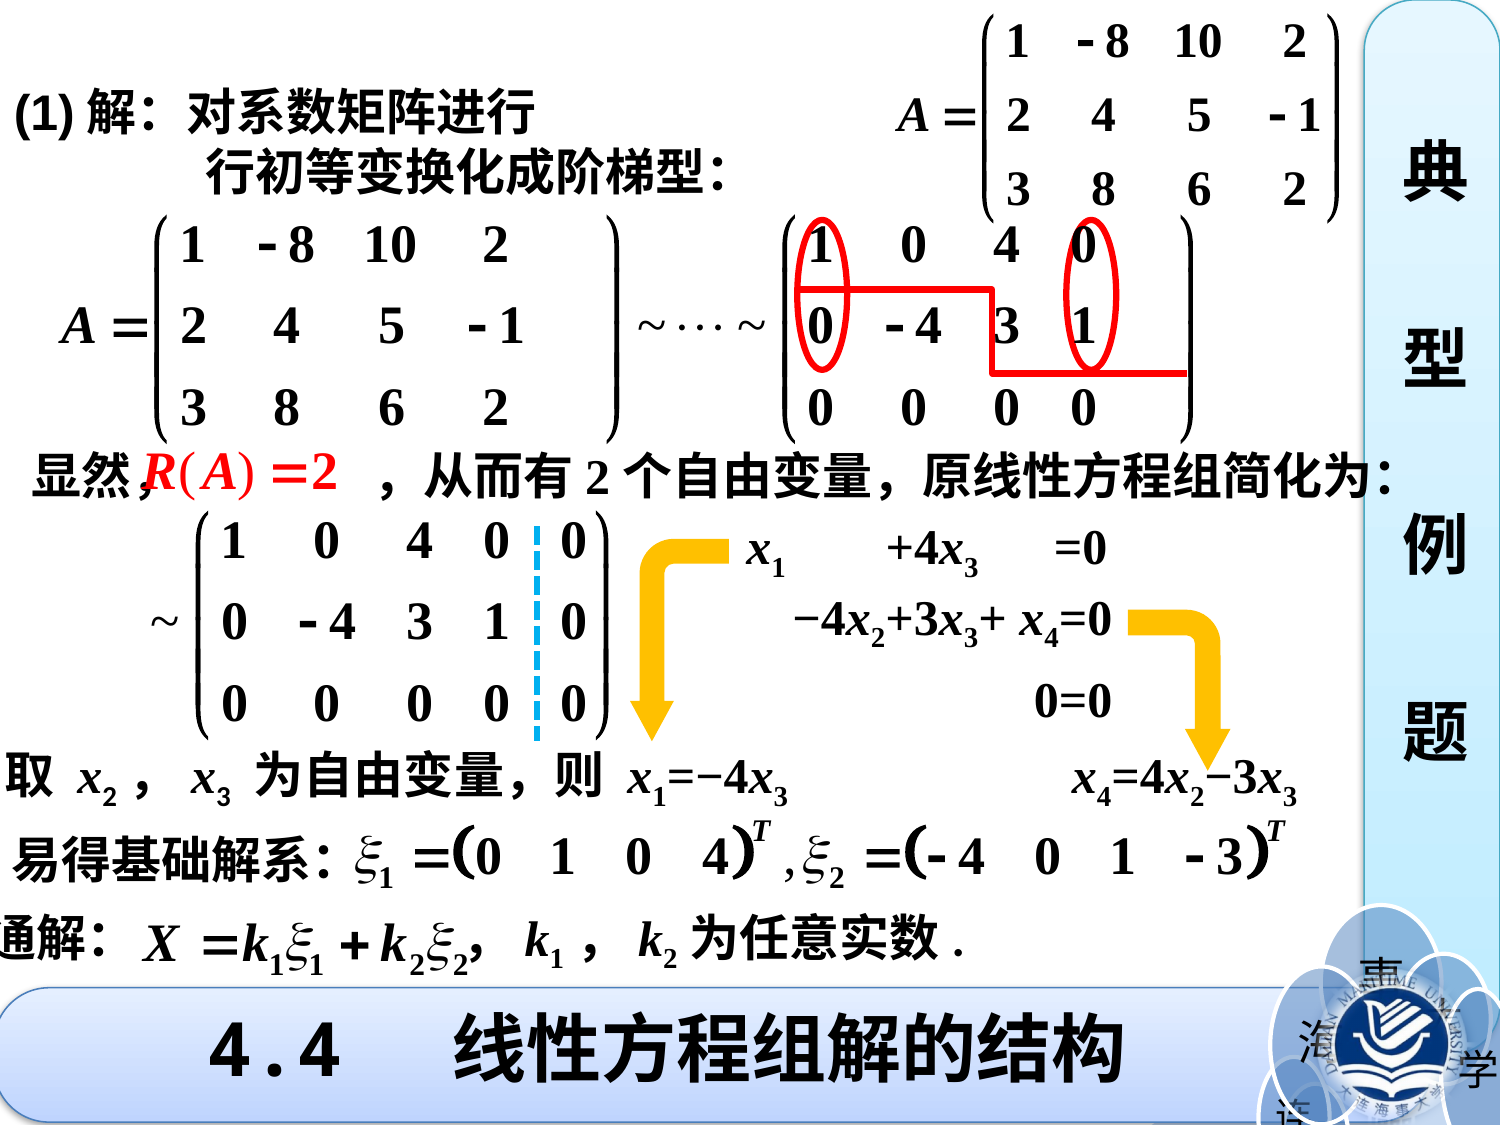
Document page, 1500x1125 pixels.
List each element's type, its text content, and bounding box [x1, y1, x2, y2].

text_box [890, 11, 1348, 228]
title 4.4 线性方程组解的结构 [29, 999, 1305, 1094]
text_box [627, 521, 722, 561]
text_box [628, 569, 676, 734]
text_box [0, 898, 958, 981]
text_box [5, 735, 1318, 813]
text_box (1)解：对系数矩阵进行 行初等变换化成阶梯型： [0, 73, 771, 208]
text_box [53, 212, 1205, 449]
subtitle 典 型 例 题 [1387, 28, 1471, 917]
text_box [0, 811, 1294, 898]
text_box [147, 508, 619, 745]
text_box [0, 436, 1461, 513]
text_box [1144, 607, 1233, 734]
picture [1310, 960, 1481, 1114]
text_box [727, 507, 1139, 734]
